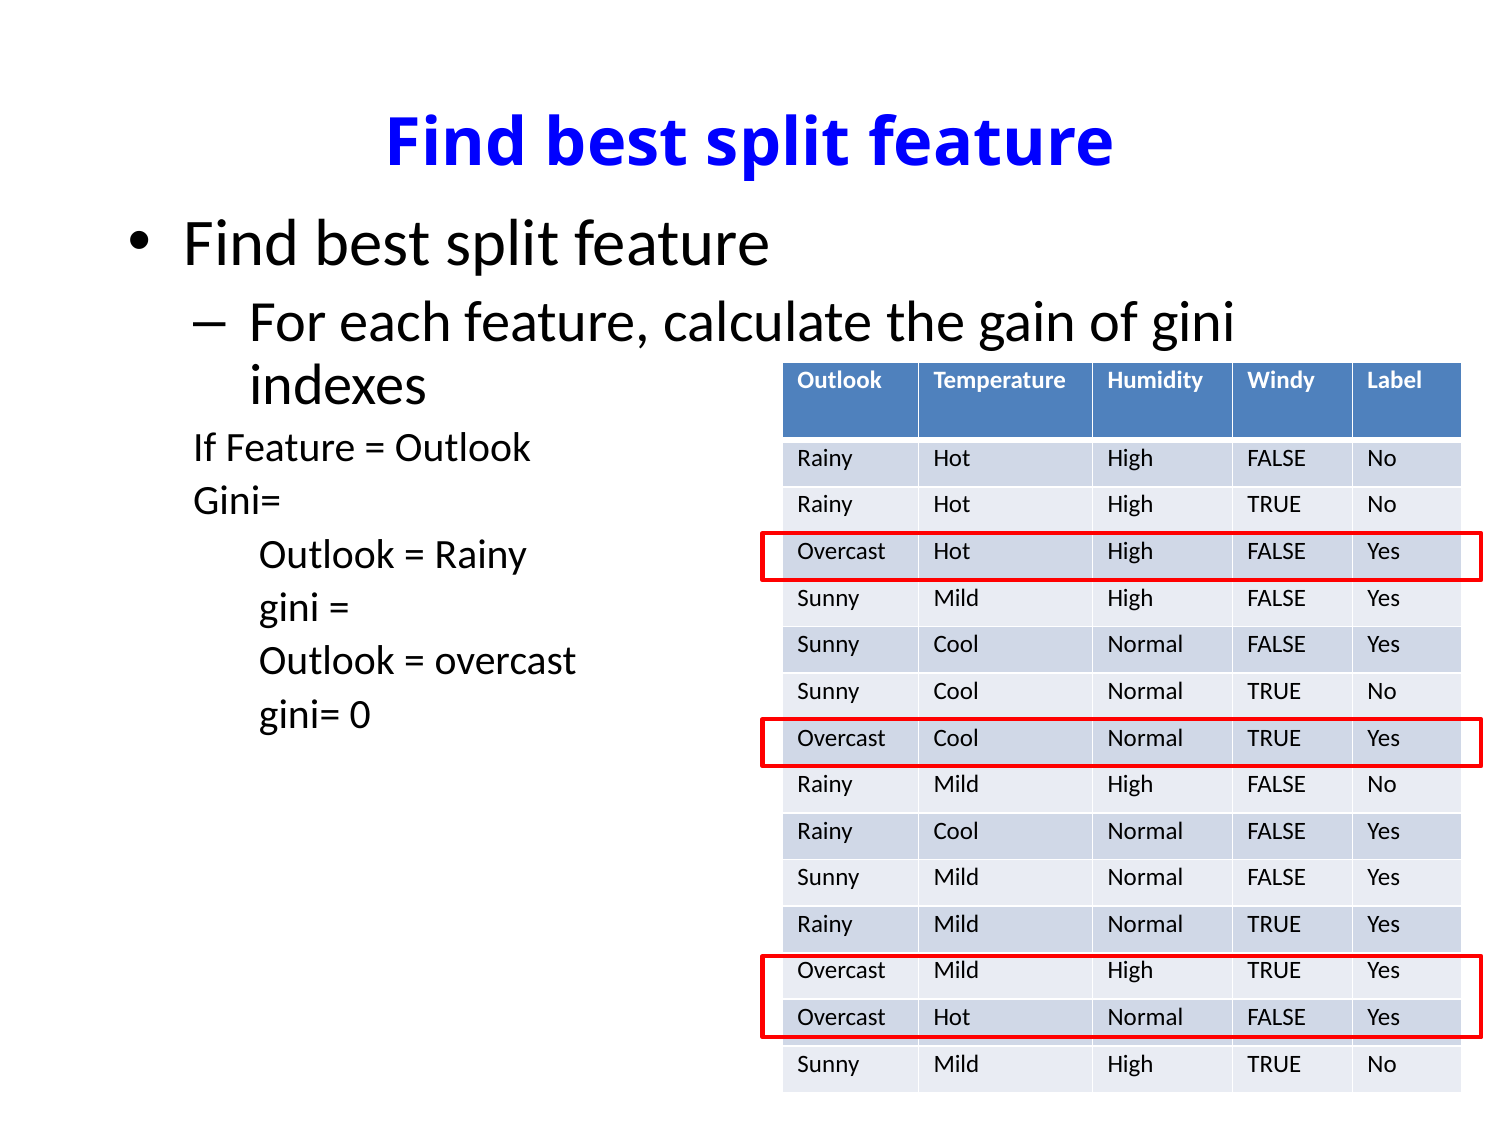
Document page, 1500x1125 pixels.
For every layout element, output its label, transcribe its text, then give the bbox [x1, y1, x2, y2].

table_cell Rainy [783, 443, 918, 486]
table_cell Mild [919, 1047, 1092, 1092]
table_cell TRUE [1233, 1047, 1352, 1092]
title Find best split feature [75, 45, 1425, 233]
table_cell Hot [919, 1039, 1092, 1045]
table_cell TRUE [1233, 488, 1352, 531]
table_cell Yes [1353, 814, 1461, 859]
table_cell TRUE [1233, 674, 1352, 717]
table_header Outlook [783, 363, 918, 437]
table_cell Overcast [783, 1039, 918, 1045]
table_cell Hot [919, 488, 1092, 531]
table_cell Yes [1353, 1039, 1461, 1045]
table_cell FALSE [1233, 860, 1352, 905]
table_cell High [1093, 1047, 1232, 1092]
table_cell Rainy [783, 768, 918, 812]
table_cell TRUE [1233, 907, 1352, 952]
table_cell FALSE [1233, 443, 1352, 486]
table_cell No [1353, 674, 1461, 717]
table_cell No [1353, 443, 1461, 486]
table_header Temperature [919, 363, 1092, 437]
table_cell Cool [919, 627, 1092, 672]
table_cell High [1093, 488, 1232, 531]
table_cell Normal [1093, 627, 1232, 672]
table_cell No [1353, 768, 1461, 812]
table_cell Sunny [783, 627, 918, 672]
table_cell Yes [1353, 907, 1461, 952]
table_cell Rainy [783, 488, 918, 531]
table_cell Sunny [783, 860, 918, 905]
table_cell Normal [1093, 674, 1232, 717]
table_cell No [1353, 488, 1461, 531]
table_cell Yes [1353, 627, 1461, 672]
table_cell Sunny [783, 582, 918, 626]
table_cell Sunny [783, 674, 918, 717]
table_cell Cool [919, 674, 1092, 717]
table_cell Mild [919, 582, 1092, 626]
table_cell FALSE [1233, 814, 1352, 859]
table_cell FALSE [1233, 582, 1352, 626]
table_cell Normal [1093, 1039, 1232, 1045]
table_cell Mild [919, 860, 1092, 905]
table_cell Cool [919, 814, 1092, 859]
table_cell FALSE [1233, 627, 1352, 672]
table_cell Mild [919, 907, 1092, 952]
text_box [760, 531, 1483, 582]
table_header Humidity [1093, 363, 1232, 437]
table_cell High [1093, 582, 1232, 626]
table_cell Rainy [783, 814, 918, 859]
text_box [760, 717, 1483, 768]
table_header Windy [1233, 363, 1352, 437]
table_cell No [1353, 1047, 1461, 1092]
table_cell High [1093, 443, 1232, 486]
table_cell Normal [1093, 907, 1232, 952]
table_cell Hot [919, 443, 1092, 486]
table_cell Mild [919, 768, 1092, 812]
table_cell Yes [1353, 860, 1461, 905]
table_cell Normal [1093, 814, 1232, 859]
table_cell FALSE [1233, 1039, 1352, 1045]
table_cell Sunny [783, 1047, 918, 1092]
table_cell High [1093, 768, 1232, 812]
text_box [760, 954, 1483, 1039]
table_cell Normal [1093, 860, 1232, 905]
table_cell Yes [1353, 582, 1461, 626]
table_cell Rainy [783, 907, 918, 952]
table_header Label [1353, 363, 1461, 437]
table_cell FALSE [1233, 768, 1352, 812]
